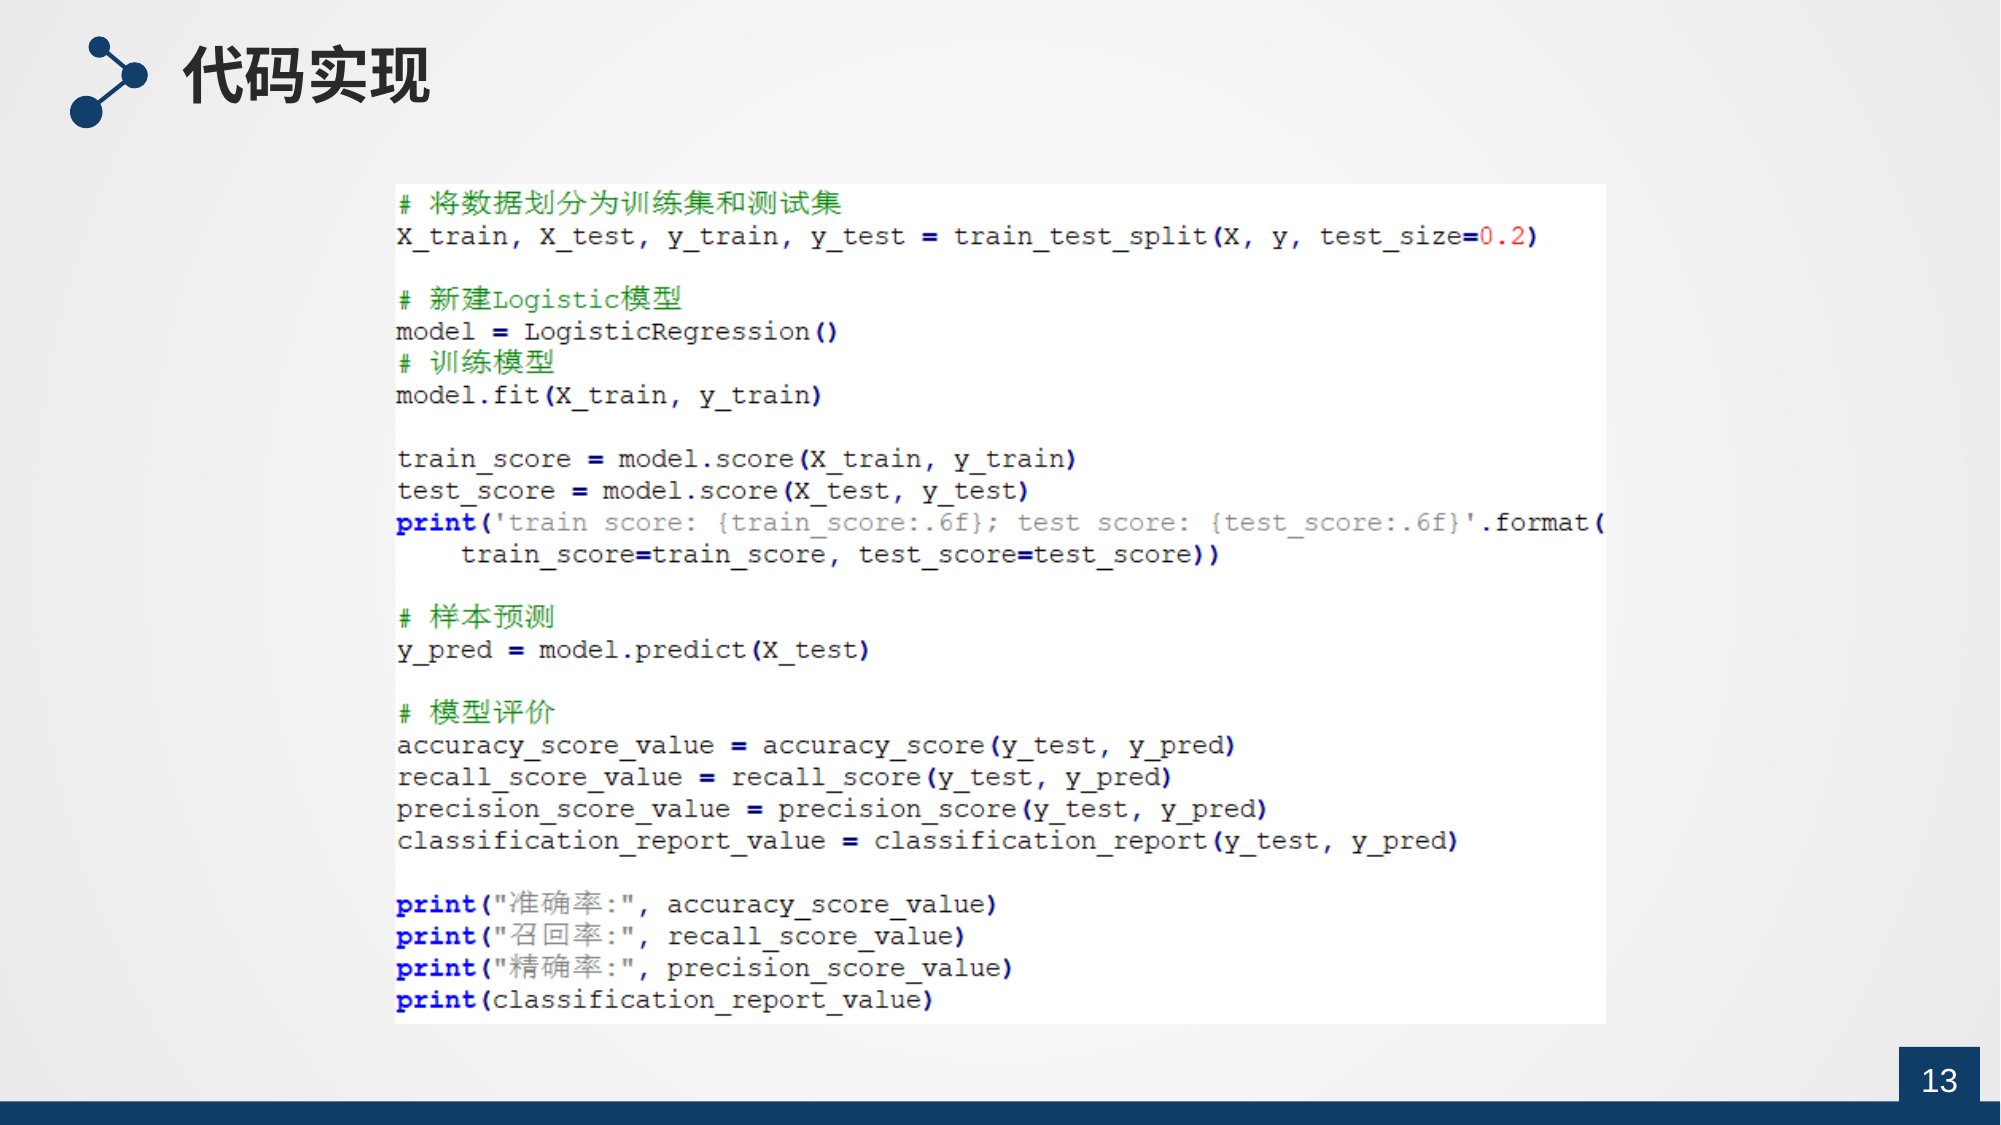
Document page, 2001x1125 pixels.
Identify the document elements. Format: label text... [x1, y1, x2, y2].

text_box [69, 36, 148, 129]
picture [0, 0, 2001, 1125]
text_box 代码实现 [167, 29, 448, 119]
